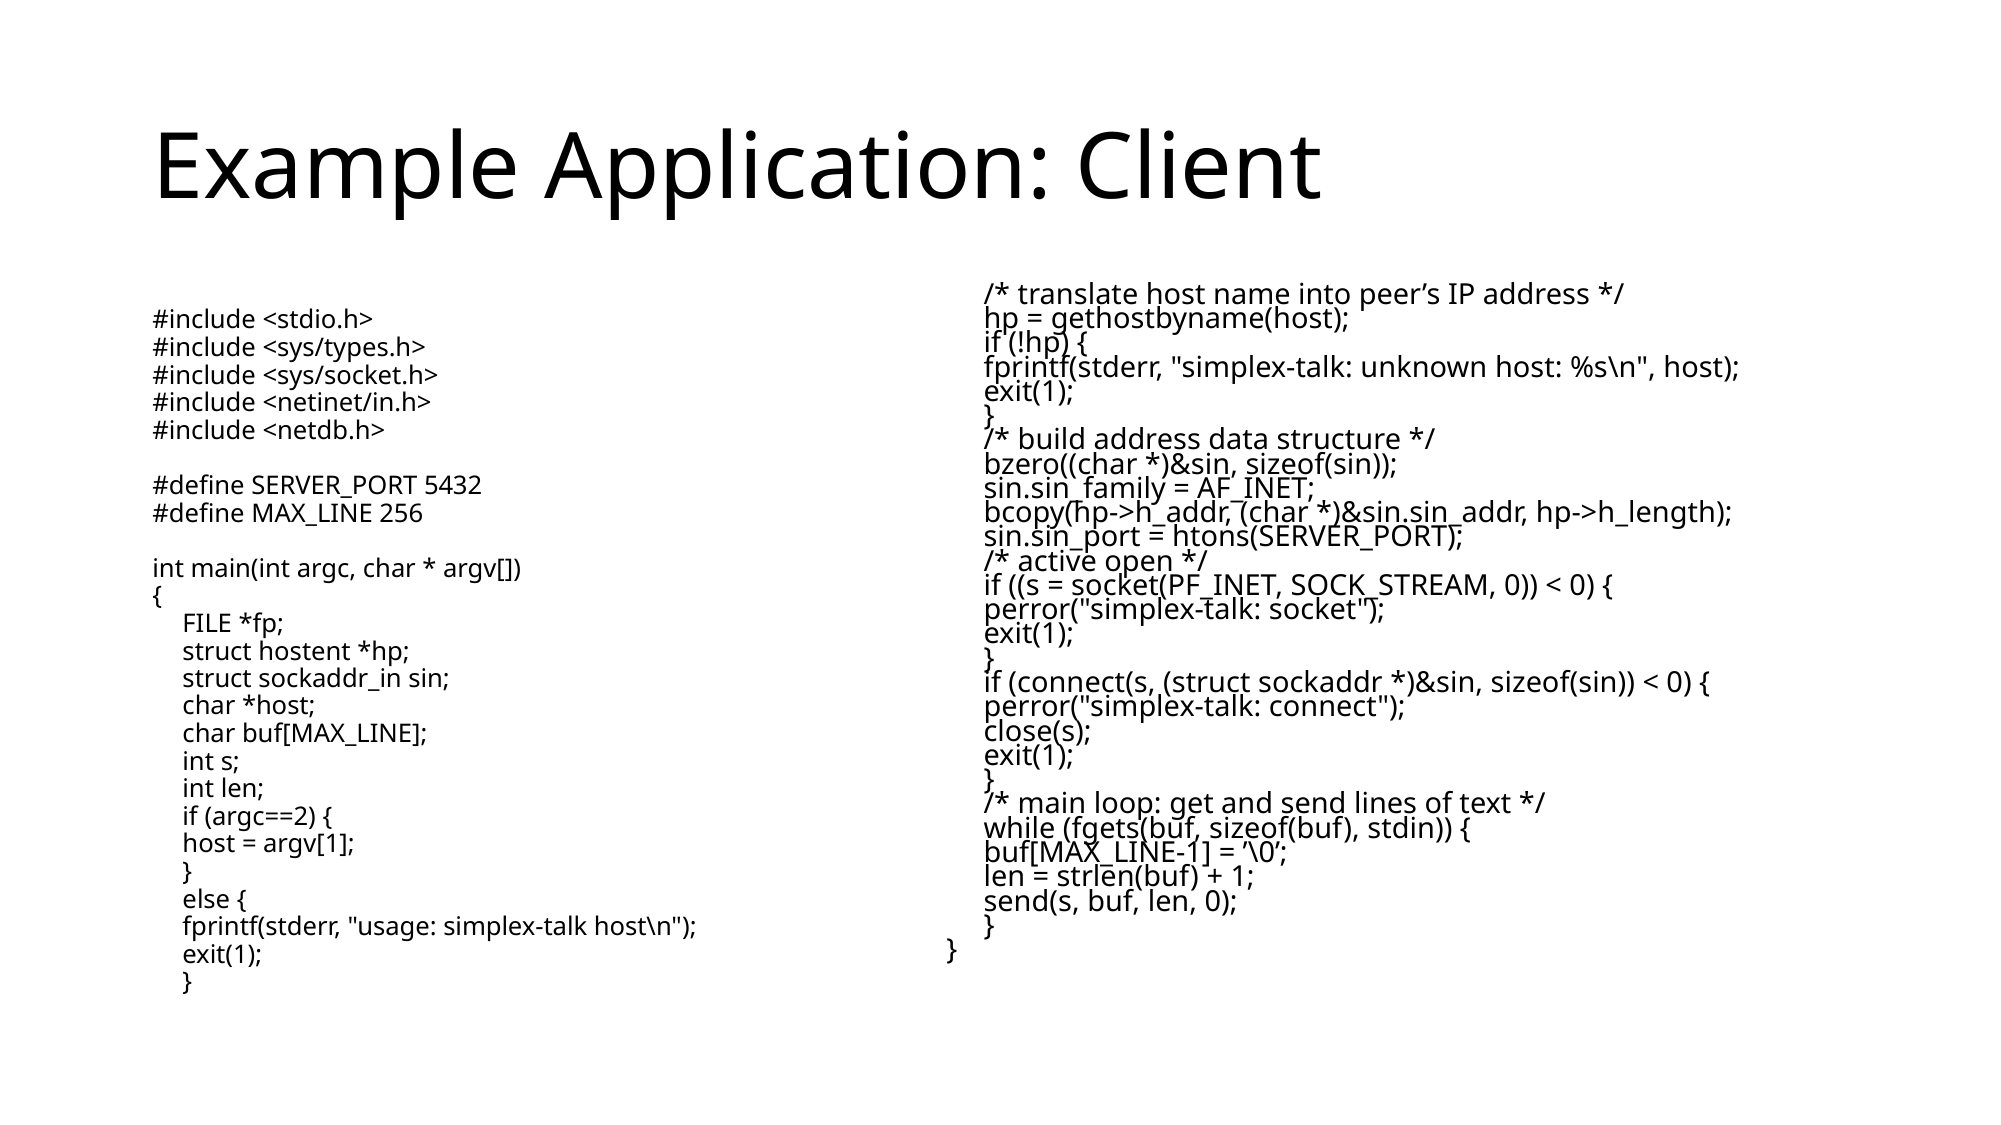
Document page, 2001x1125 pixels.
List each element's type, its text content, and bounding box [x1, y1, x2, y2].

list #include <stdio.h> #include <sys/types.h> #include <sys/socket.h> #include <netinet/in.h> #include <netdb.h> #define SERVER_PORT 5432 #define MAX_LINE 256 int main(int argc, char * argv[]) { FILE *fp; struct hostent *hp; struct sockaddr_in sin; char *host; char buf[MAX_LINE]; int s; int len; if (argc==2) { host = argv[1]; } else { fprintf(stderr, "usage: simplex-talk host\n"); exit(1); } [137, 299, 912, 1014]
text_box /* translate host name into peer’s IP address */ hp = gethostbyname(host); if (!hp) { fprintf(stderr, "simplex-talk: unknown host: %s\n", host); exit(1); } /* build address data structure */ bzero((char *)&sin, sizeof(sin)); sin.sin_family = AF_INET; bcopy(hp->h_addr, (char *)&sin.sin_addr, hp->h_length); sin.sin_port = htons(SERVER_PORT); /* active open */ if ((s = socket(PF_INET, SOCK_STREAM, 0)) < 0) { perror("simplex-talk: socket"); exit(1); } if (connect(s, (struct sockaddr *)&sin, sizeof(sin)) < 0) { perror("simplex-talk: connect"); close(s); exit(1); } /* main loop: get and send lines of text */ while (fgets(buf, sizeof(buf), stdin)) { buf[MAX_LINE-1] = ’\0’; len = strlen(buf) + 1; send(s, buf, len, 0); } } [931, 277, 1882, 992]
title Example Application: Client [137, 59, 1863, 278]
